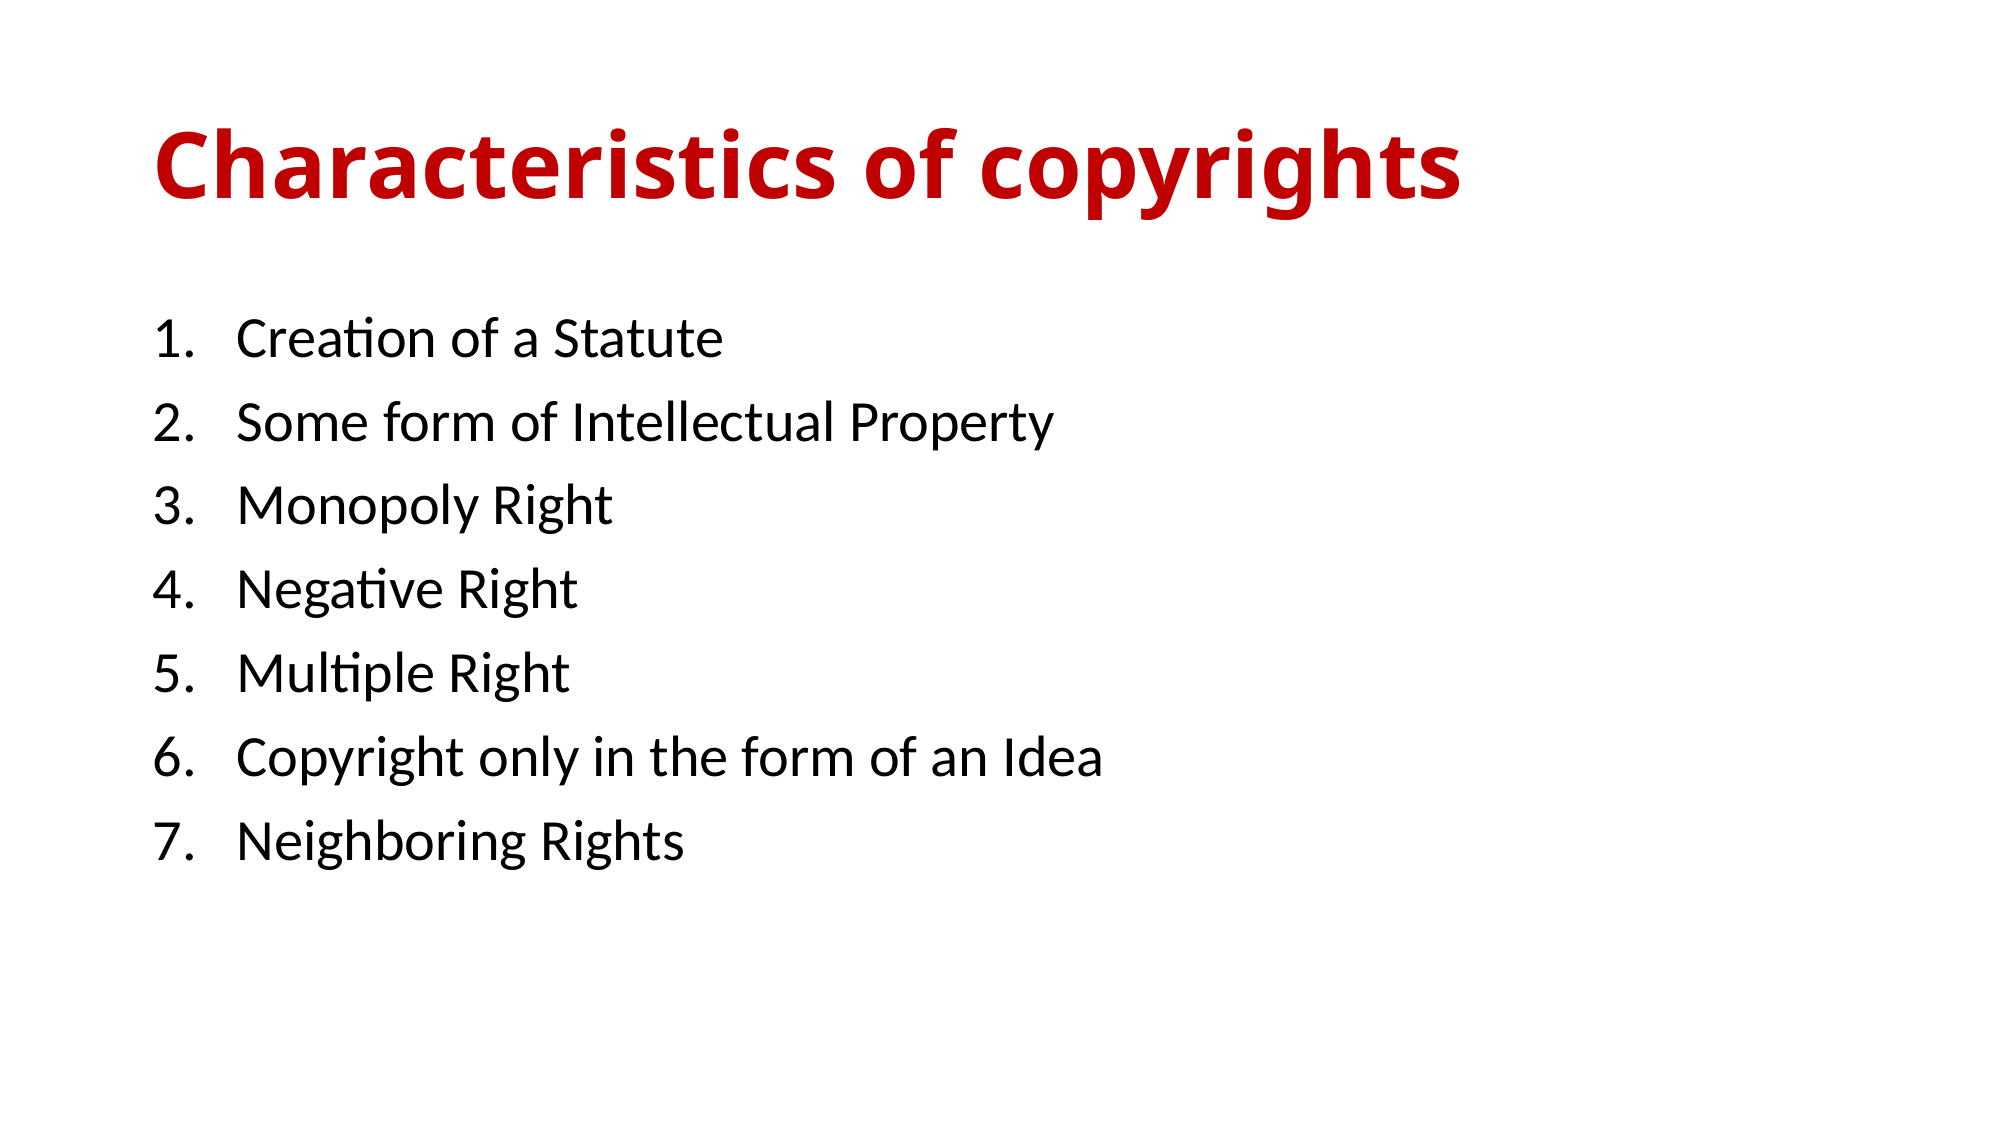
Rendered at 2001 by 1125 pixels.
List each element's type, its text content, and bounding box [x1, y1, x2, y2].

list Creation of a Statute Some form of Intellectual Property Monopoly Right Negative Right Multiple Right Copyright only in the form of an Idea Neighboring Rights [137, 299, 1863, 1014]
title Characteristics of copyrights [137, 59, 1863, 278]
